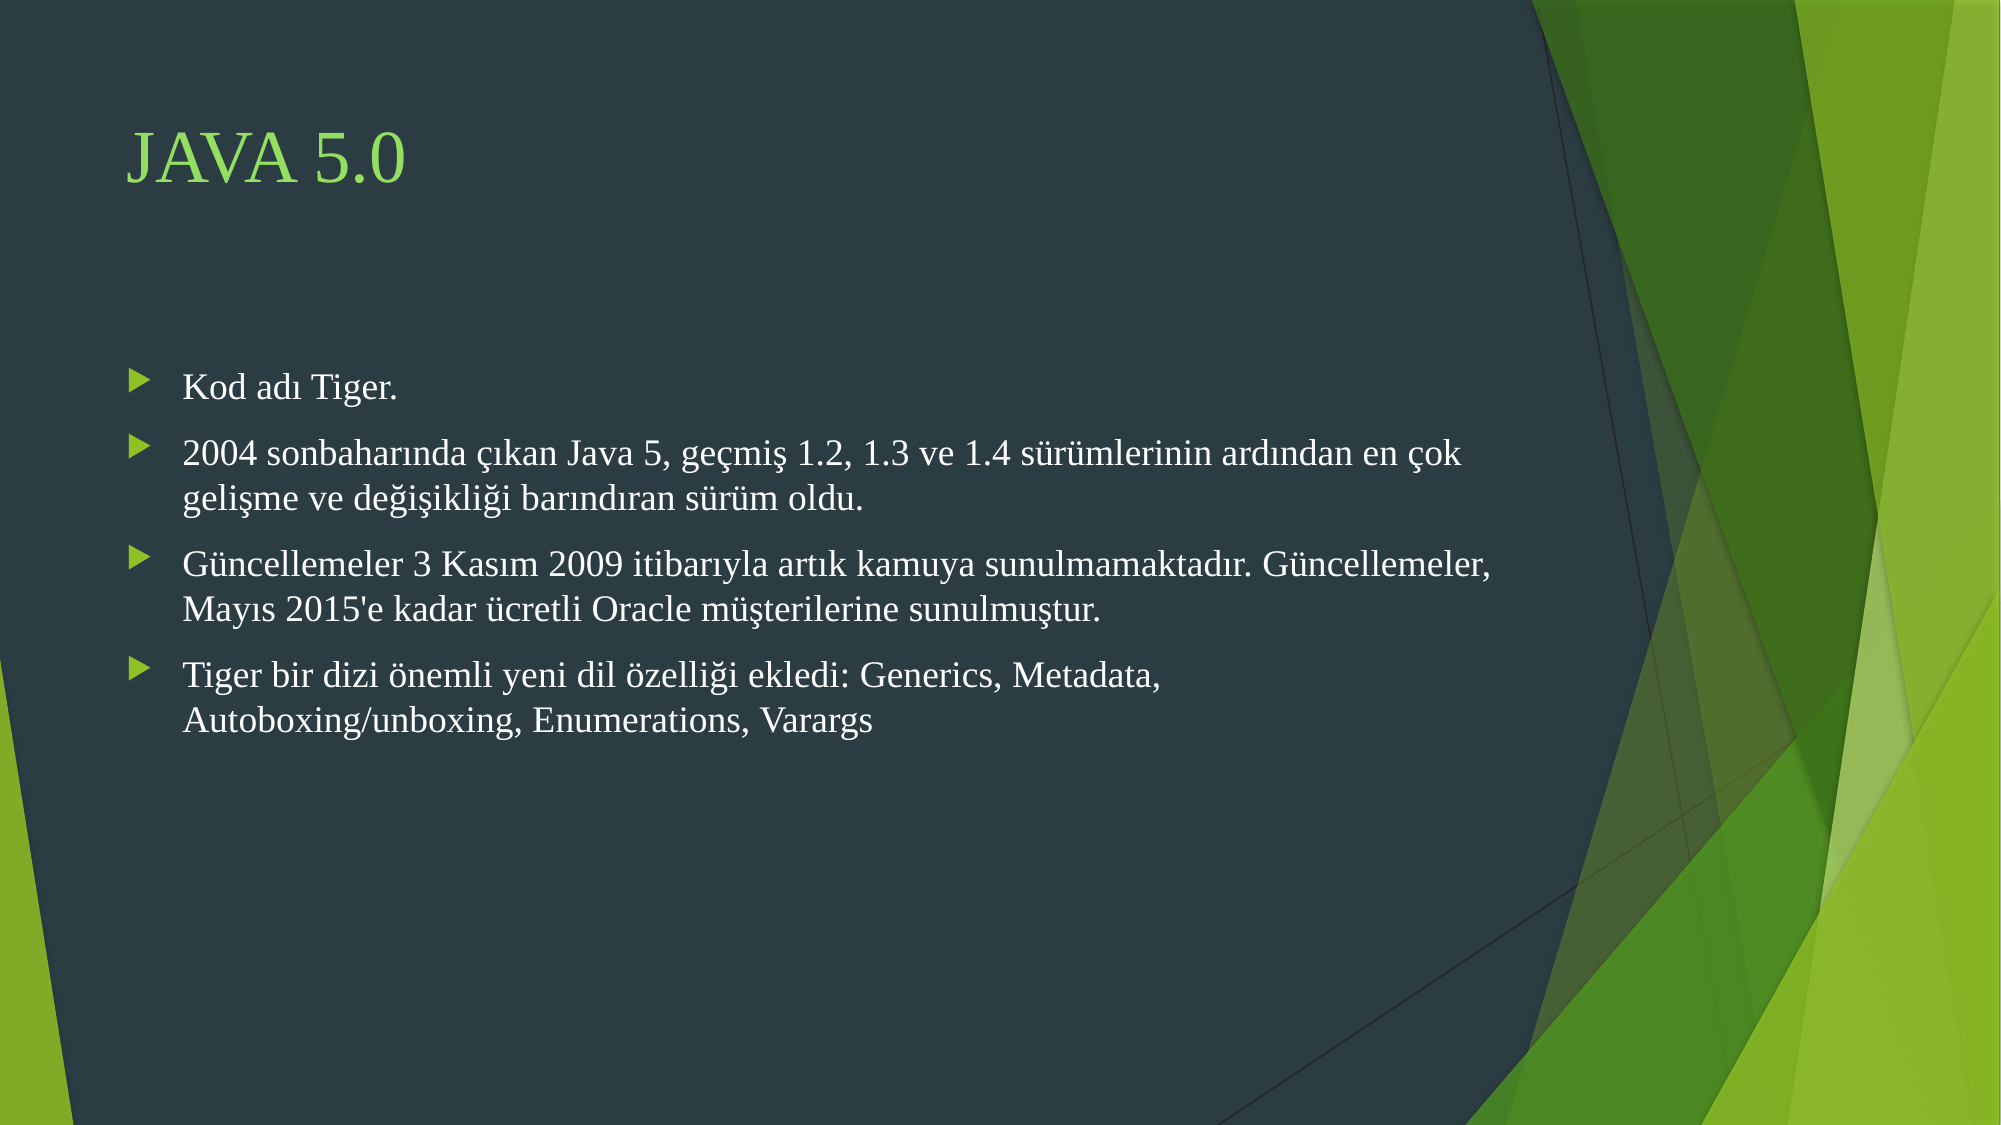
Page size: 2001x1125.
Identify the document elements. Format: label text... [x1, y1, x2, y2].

list Kod adı Tiger. 2004 sonbaharında çıkan Java 5, geçmiş 1.2, 1.3 ve 1.4 sürümlerinin ardından en çok gelişme ve değişikliği barındıran sürüm oldu. Güncellemeler 3 Kasım 2009 itibarıyla artık kamuya sunulmamaktadır. Güncellemeler, Mayıs 2015'e kadar ücretli Oracle müşterilerine sunulmuştur. Tiger bir dizi önemli yeni dil özelliği ekledi: Generics, Metadata, Autoboxing/unboxing, Enumerations, Varargs [111, 354, 1522, 992]
title JAVA 5.0 [111, 99, 1522, 317]
